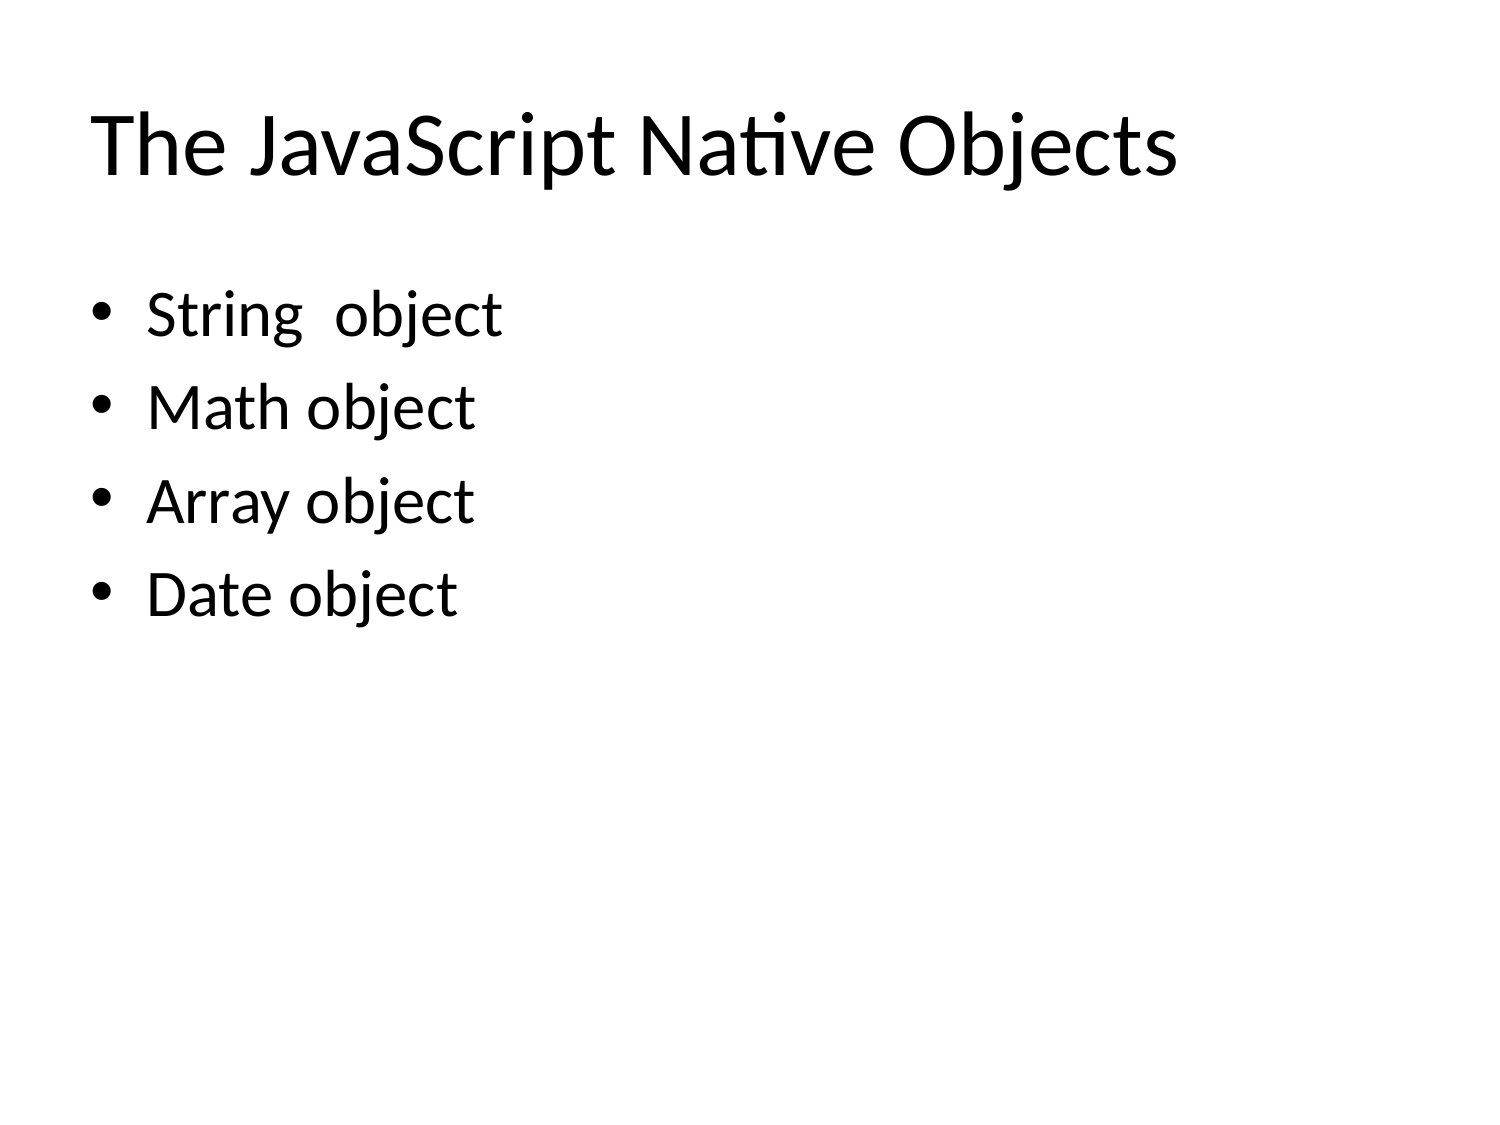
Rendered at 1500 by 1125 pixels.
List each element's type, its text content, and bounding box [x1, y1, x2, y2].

list String object Math object Array object Date object [75, 262, 1425, 1005]
title The JavaScript Native Objects [75, 45, 1425, 233]
